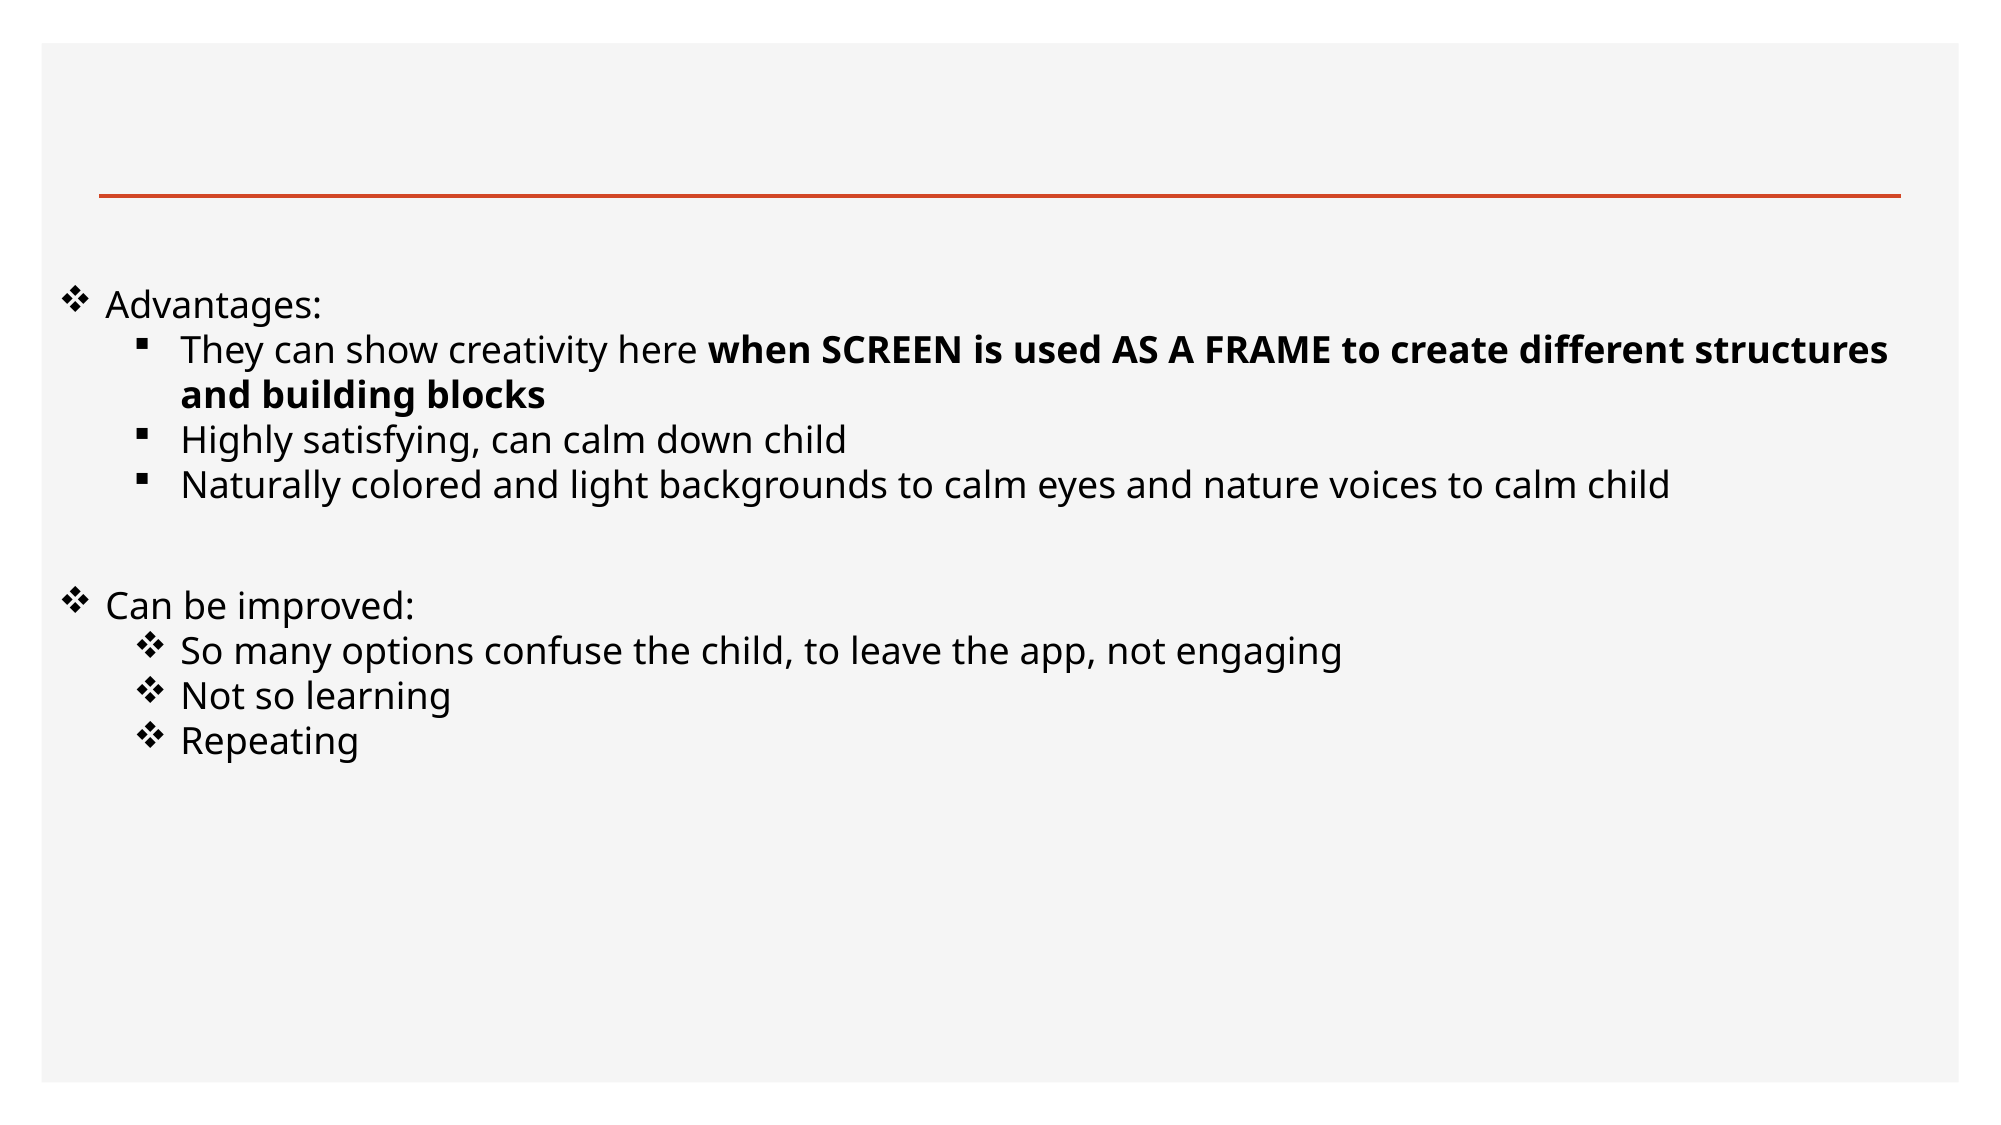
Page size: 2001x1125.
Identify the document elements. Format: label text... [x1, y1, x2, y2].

text_box Can be improved: So many options confuse the child, to leave the app, not engaging Not so learning Repeating [43, 574, 1952, 860]
text_box Advantages: They can show creativity here when SCREEN is used AS A FRAME to create different structures and building blocks Highly satisfying, can calm down child Naturally colored and light backgrounds to calm eyes and nature voices to calm child [43, 274, 1952, 559]
